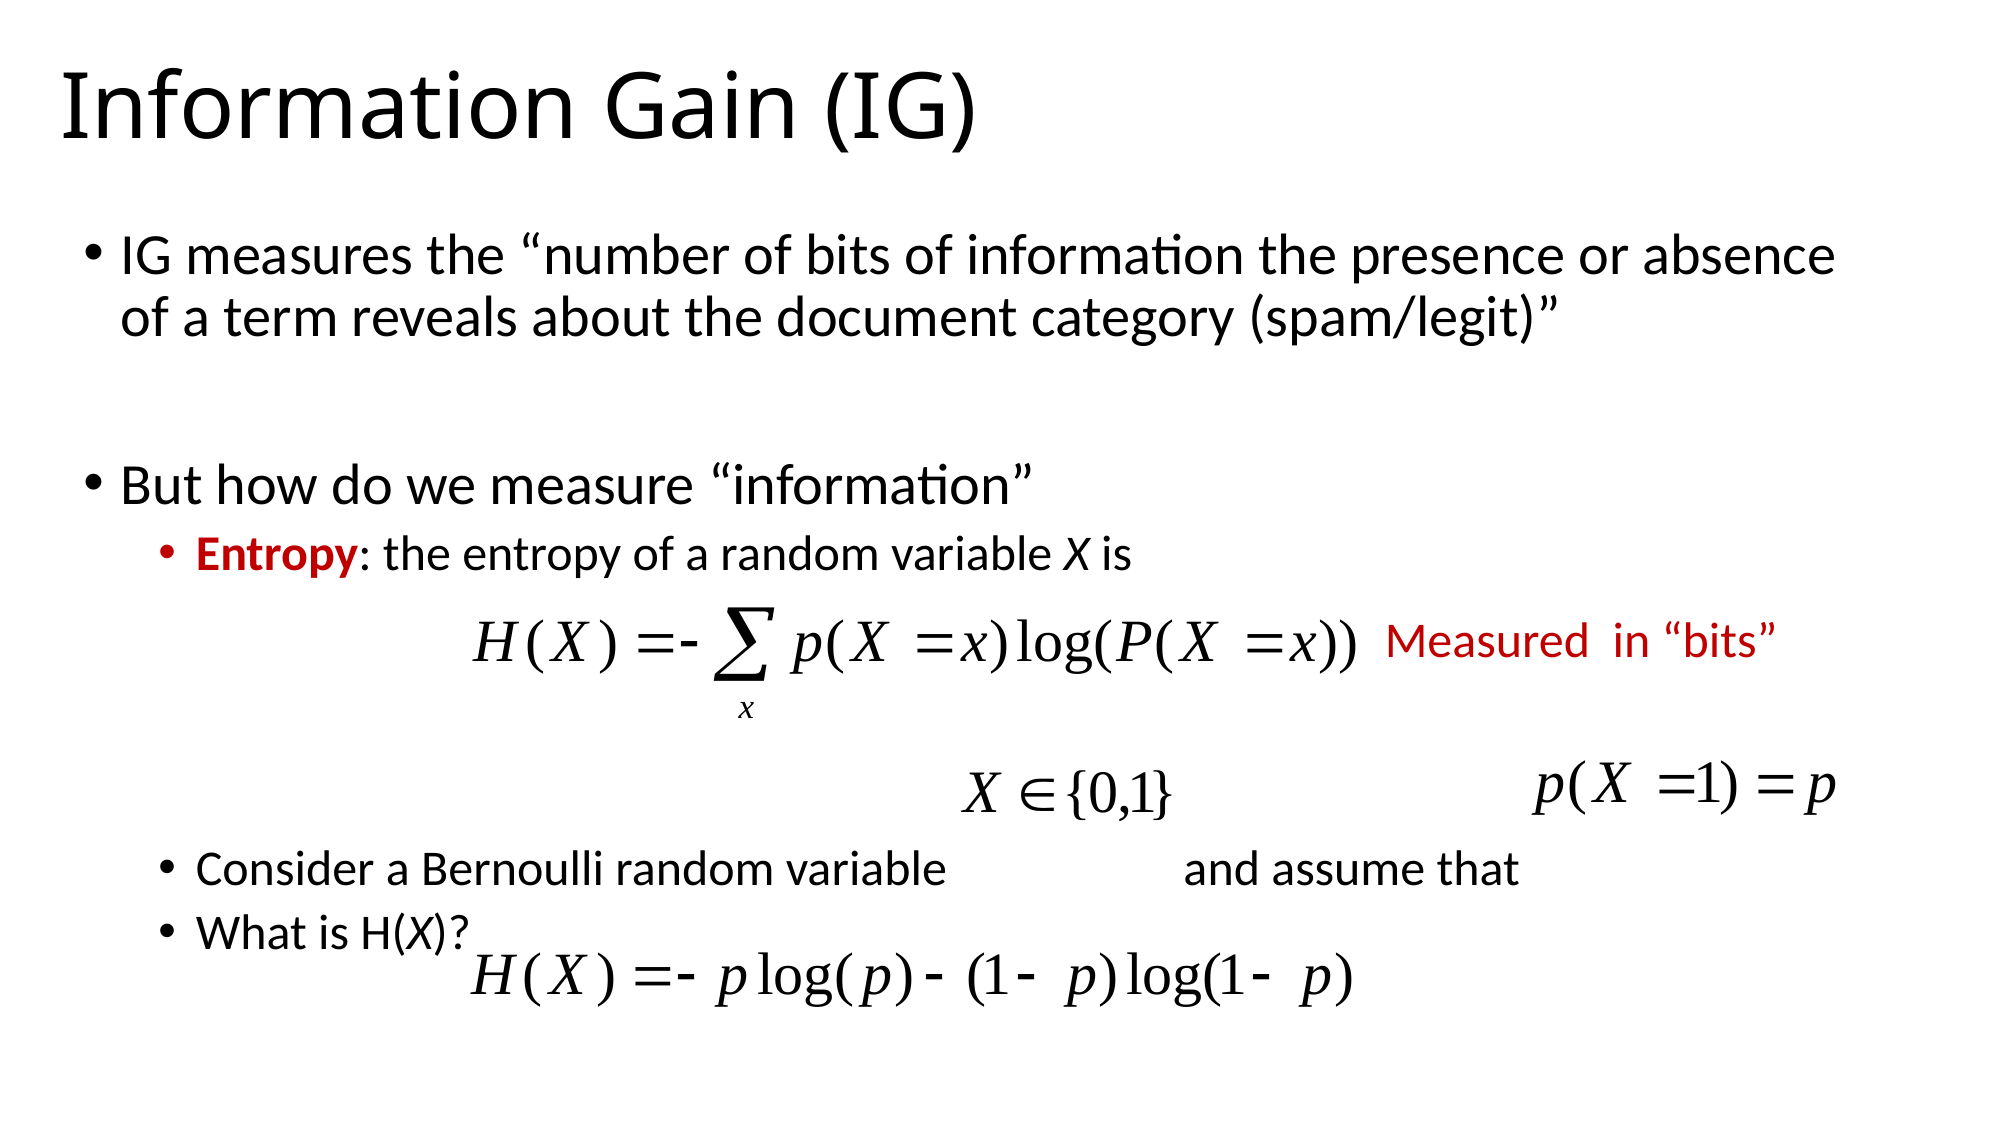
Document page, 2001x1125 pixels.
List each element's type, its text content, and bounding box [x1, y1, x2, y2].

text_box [462, 596, 1369, 732]
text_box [950, 757, 1186, 838]
list IG measures the “number of bits of information the presence or absence of a term reveals about the document category (spam/legit)” But how do we measure “information” Entropy: the entropy of a random variable X is Consider a Bernoulli random variable and assume that What is H(X)? [68, 216, 1900, 1076]
title Information Gain (IG) [45, 0, 1771, 218]
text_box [460, 939, 1367, 1020]
text_box Measured in “bits” [1370, 599, 1793, 675]
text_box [1518, 747, 1849, 828]
